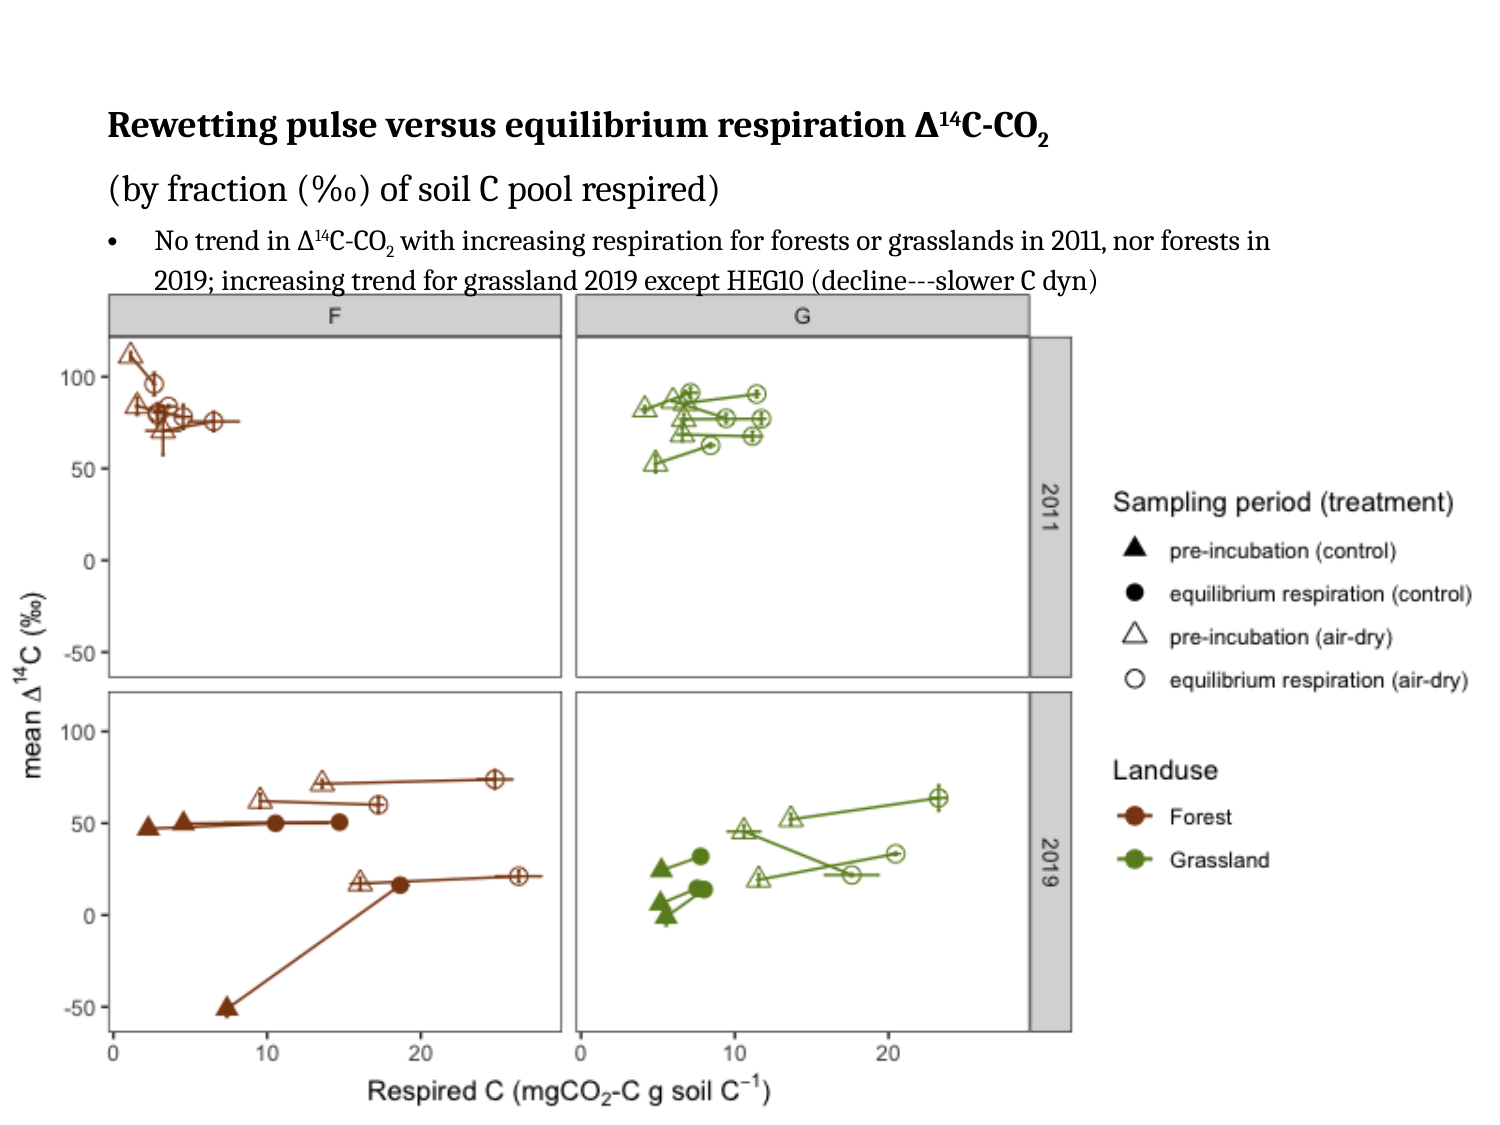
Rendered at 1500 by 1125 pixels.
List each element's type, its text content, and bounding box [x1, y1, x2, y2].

text_box Rewetting pulse versus equilibrium respiration ∆14C-CO2 (by fraction (‰) of soil C pool respired) No trend in ∆14C-CO2 with increasing respiration for forests or grasslands in 2011, nor forests in 2019; increasing trend for grassland 2019 except HEG10 (decline---slower C dyn) [92, 92, 1311, 279]
picture [0, 280, 1500, 1125]
